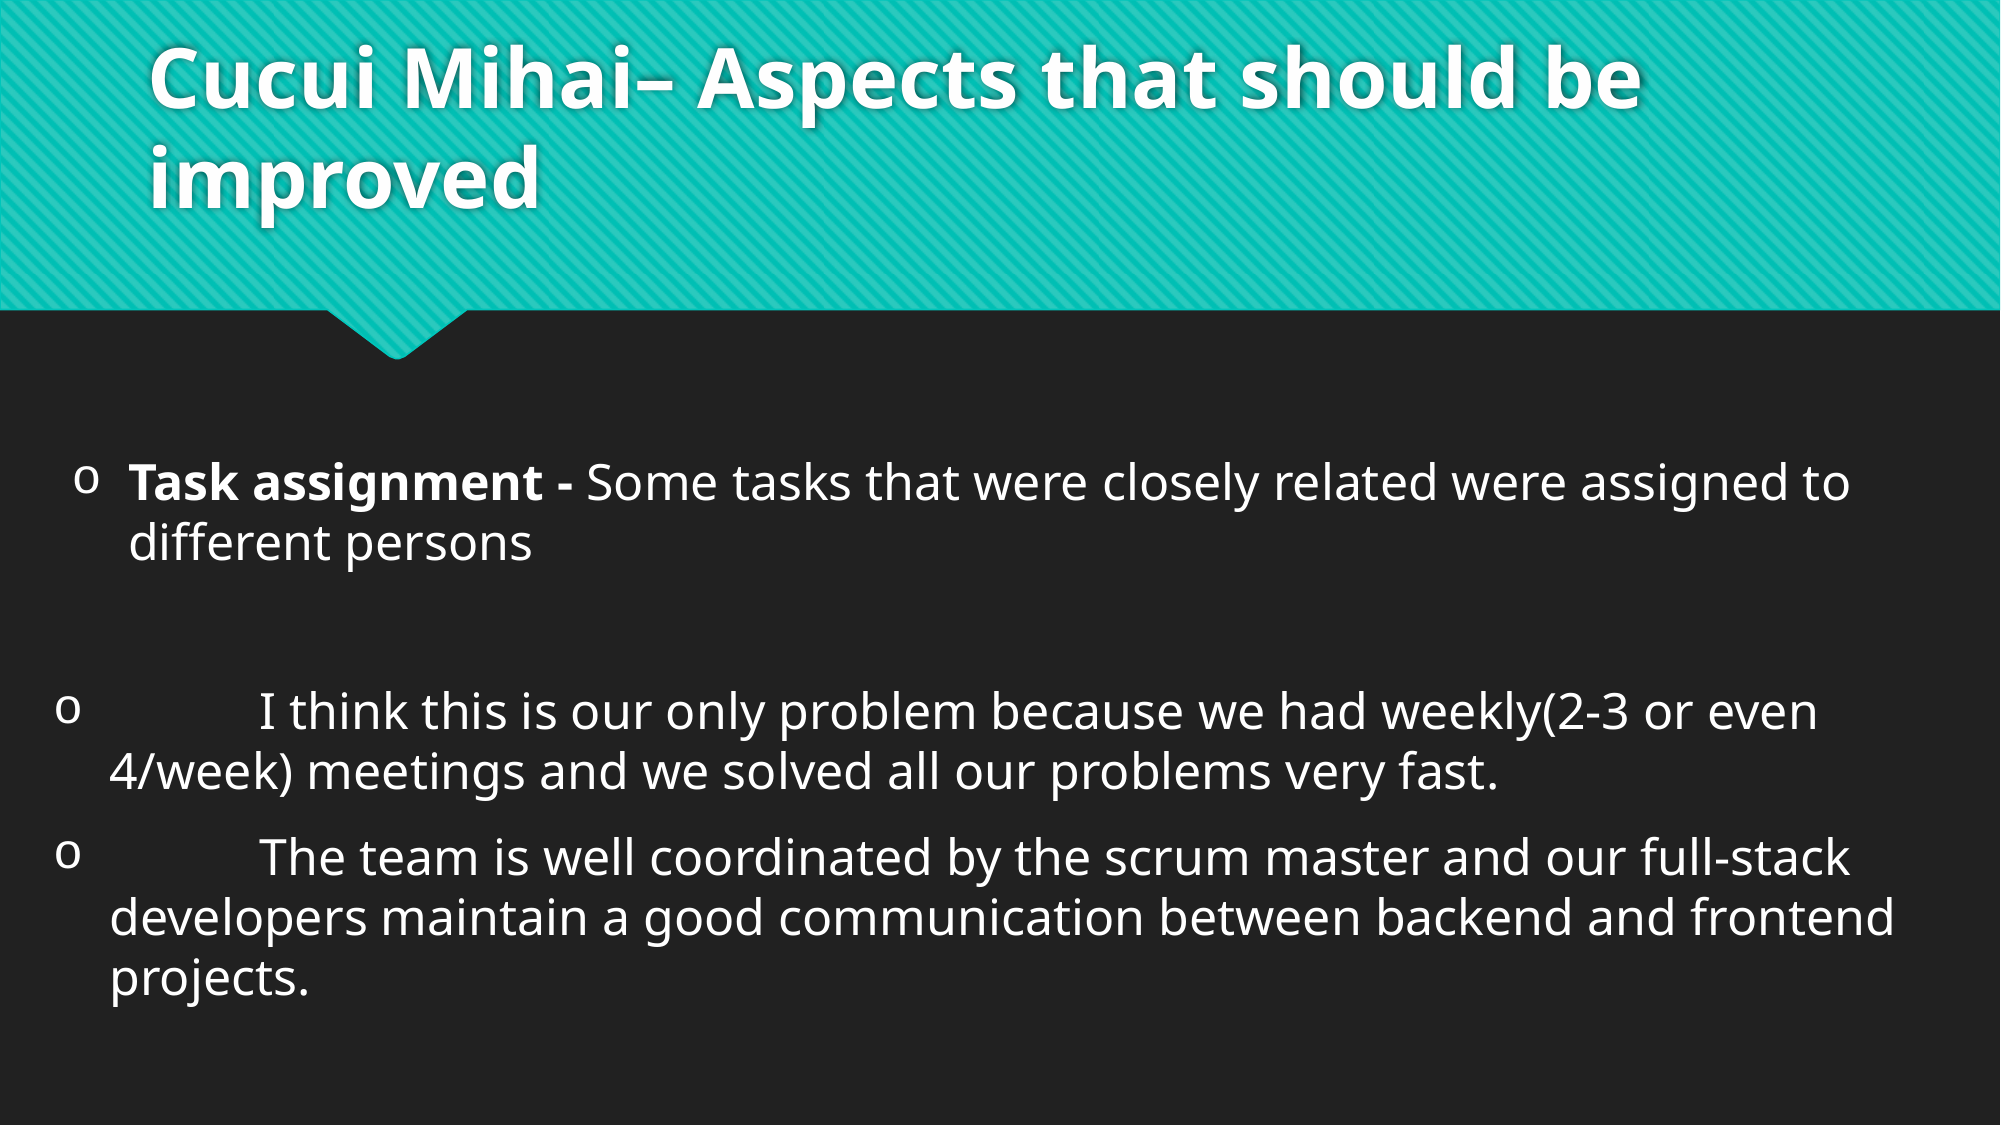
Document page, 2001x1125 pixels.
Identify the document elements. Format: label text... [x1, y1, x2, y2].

text_box Task assignment - Some tasks that were closely related were assigned to different persons I think this is our only problem because we had weekly(2-3 or even 4/week) meetings and we solved all our problems very fast. The team is well coordinated by the scrum master and our full-stack developers maintain a good communication between backend and frontend projects. [38, 442, 1962, 1058]
title Cucui Mihai– Aspects that should be improved [132, 73, 1868, 233]
